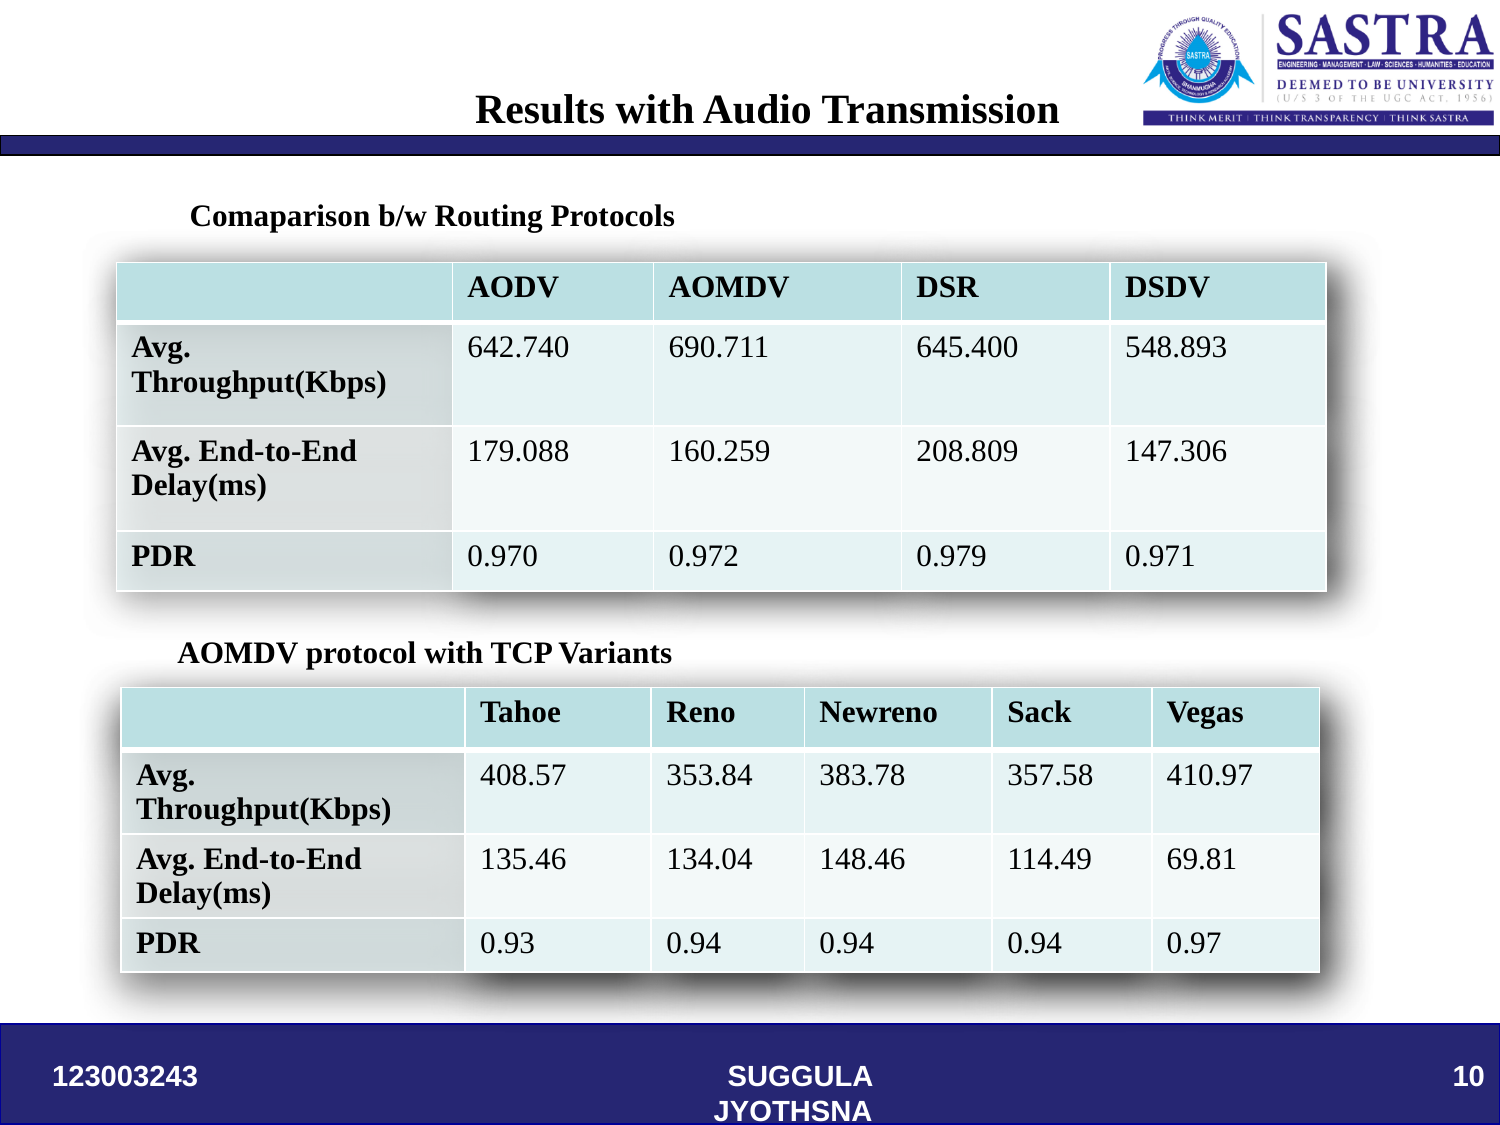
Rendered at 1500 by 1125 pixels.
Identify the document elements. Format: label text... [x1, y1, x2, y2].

table_cell 0.94 [652, 919, 804, 971]
table_header Newreno [805, 688, 991, 747]
slide_number SUGGULA JYOTHSNA [574, 1049, 888, 1101]
table_cell 134.04 [652, 835, 804, 917]
table_cell 0.93 [466, 919, 650, 971]
table_cell 410.97 [1153, 753, 1319, 833]
picture [1137, 4, 1500, 24]
table_cell 690.711 [654, 325, 901, 425]
table_header Sack [993, 688, 1151, 747]
title Results with Audio Transmission [12, 24, 1500, 140]
table_cell 0.97 [1153, 919, 1319, 971]
table_cell 0.94 [805, 919, 991, 971]
table_cell Avg. End-to-End Delay(ms) [122, 835, 464, 917]
table_cell 408.57 [466, 753, 650, 833]
table_cell Avg. Throughput(Kbps) [122, 753, 464, 833]
table_cell 645.400 [902, 325, 1109, 425]
table_cell 0.94 [993, 919, 1151, 971]
table_header DSR [902, 263, 1109, 320]
table_header AOMDV [654, 263, 901, 320]
table_header AODV [453, 263, 653, 320]
table_cell 148.46 [805, 835, 991, 917]
table_cell 114.49 [993, 835, 1151, 917]
table_cell 357.58 [993, 753, 1151, 833]
table_cell 0.979 [902, 532, 1109, 590]
table_cell 548.893 [1111, 325, 1325, 425]
text_box Comaparison b/w Routing Protocols [174, 187, 776, 240]
table_header Vegas [1153, 688, 1319, 747]
table_cell PDR [117, 532, 452, 590]
table_header DSDV [1111, 263, 1325, 320]
table_cell 69.81 [1153, 835, 1319, 917]
table_cell 0.971 [1111, 532, 1325, 590]
table_cell 0.972 [654, 532, 901, 590]
slide_number 10 [1374, 1049, 1500, 1101]
table_cell 642.740 [453, 325, 653, 425]
table_cell 383.78 [805, 753, 991, 833]
table_cell 147.306 [1111, 427, 1325, 530]
table_header Reno [652, 688, 804, 747]
table_cell PDR [122, 919, 464, 971]
table_cell 353.84 [652, 753, 804, 833]
table_header Tahoe [466, 688, 650, 747]
table_header [117, 263, 452, 320]
table_cell Avg. Throughput(Kbps) [117, 325, 452, 425]
table_header [122, 688, 464, 747]
text_box AOMDV protocol with TCP Variants [162, 624, 764, 678]
slide_number 123003243 [0, 1049, 214, 1101]
table_cell 135.46 [466, 835, 650, 917]
table_cell 160.259 [654, 427, 901, 530]
table_cell 208.809 [902, 427, 1109, 530]
table_cell 0.970 [453, 532, 653, 590]
table_cell 179.088 [453, 427, 653, 530]
table_cell Avg. End-to-End Delay(ms) [117, 427, 452, 530]
